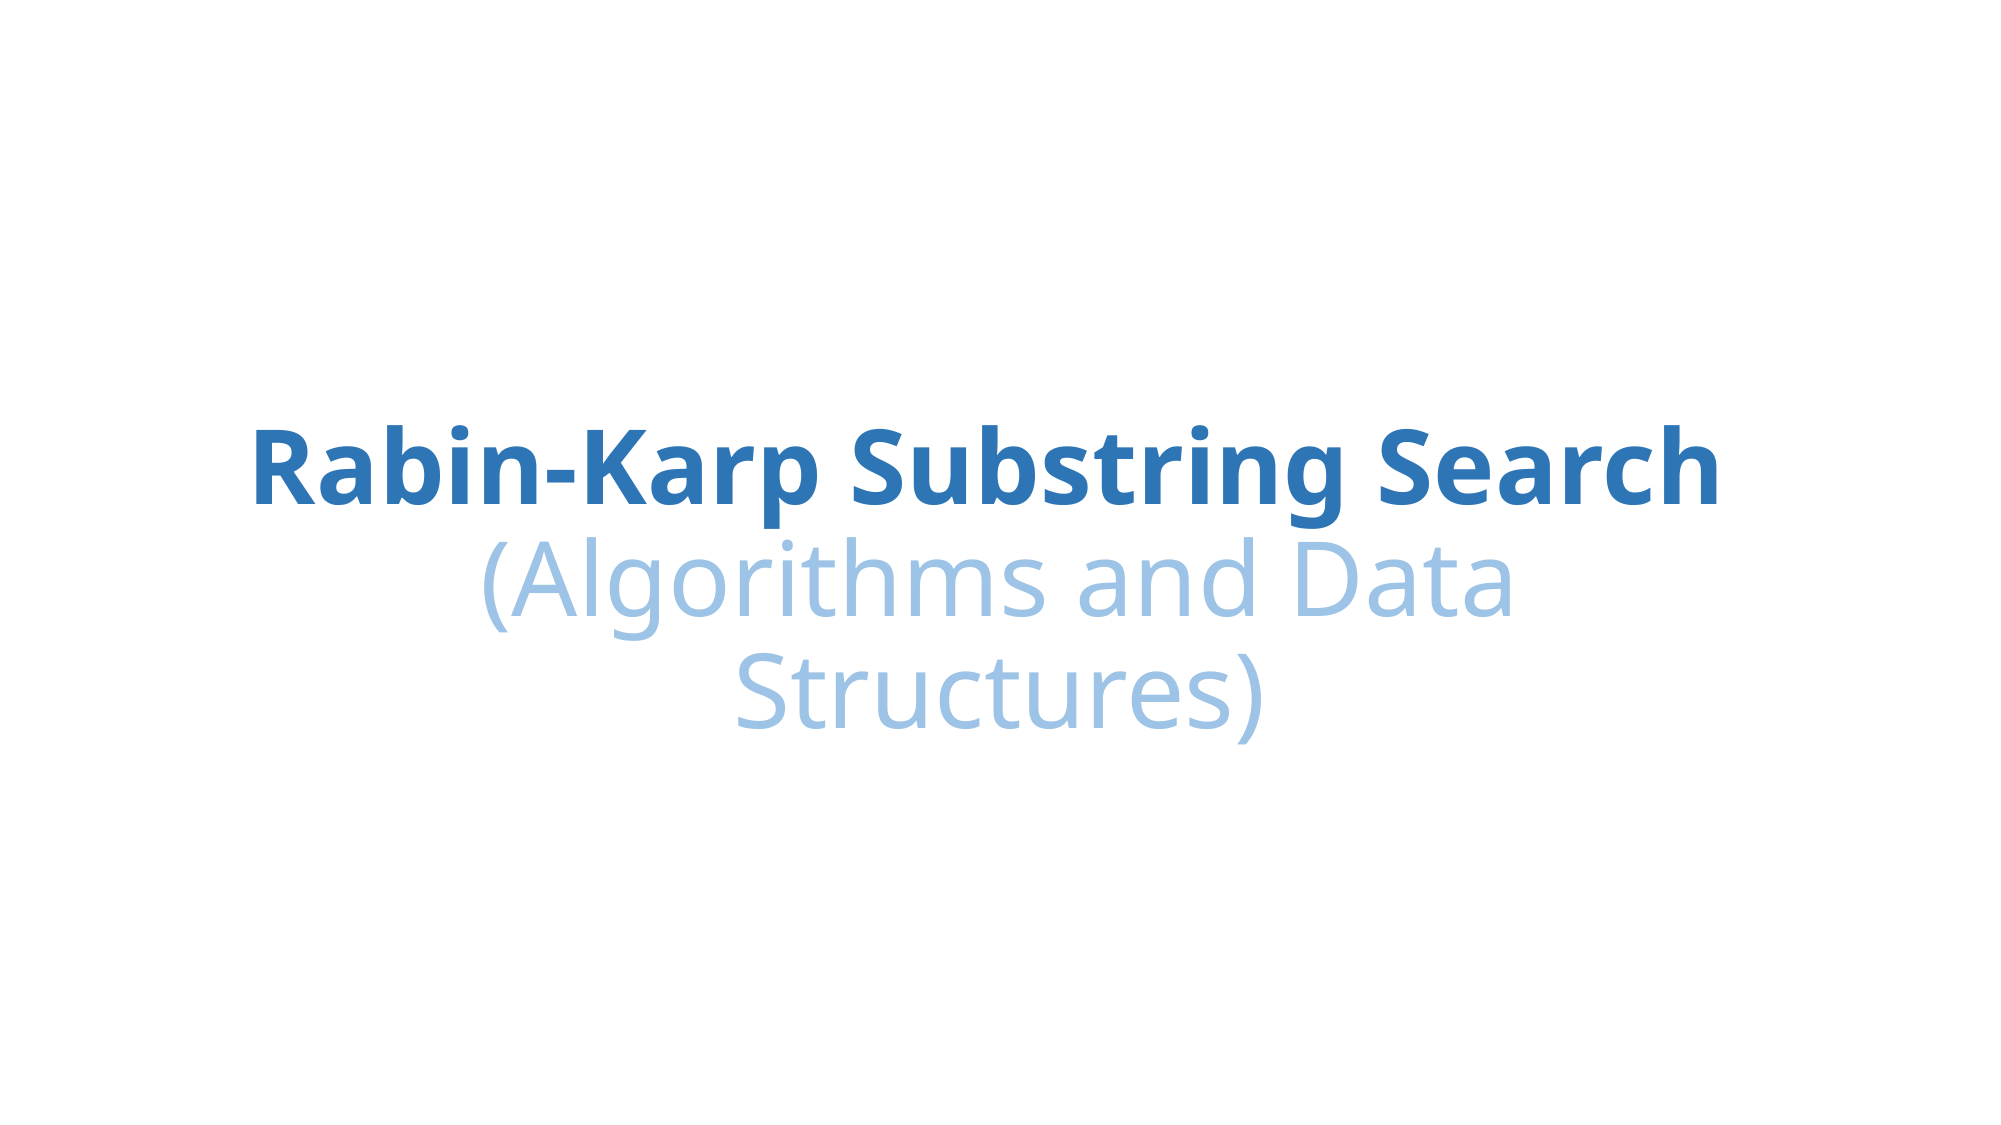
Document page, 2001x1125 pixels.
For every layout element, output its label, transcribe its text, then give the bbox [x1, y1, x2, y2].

title Rabin-Karp Substring Search (Algorithms and Data Structures) [211, 366, 1789, 759]
